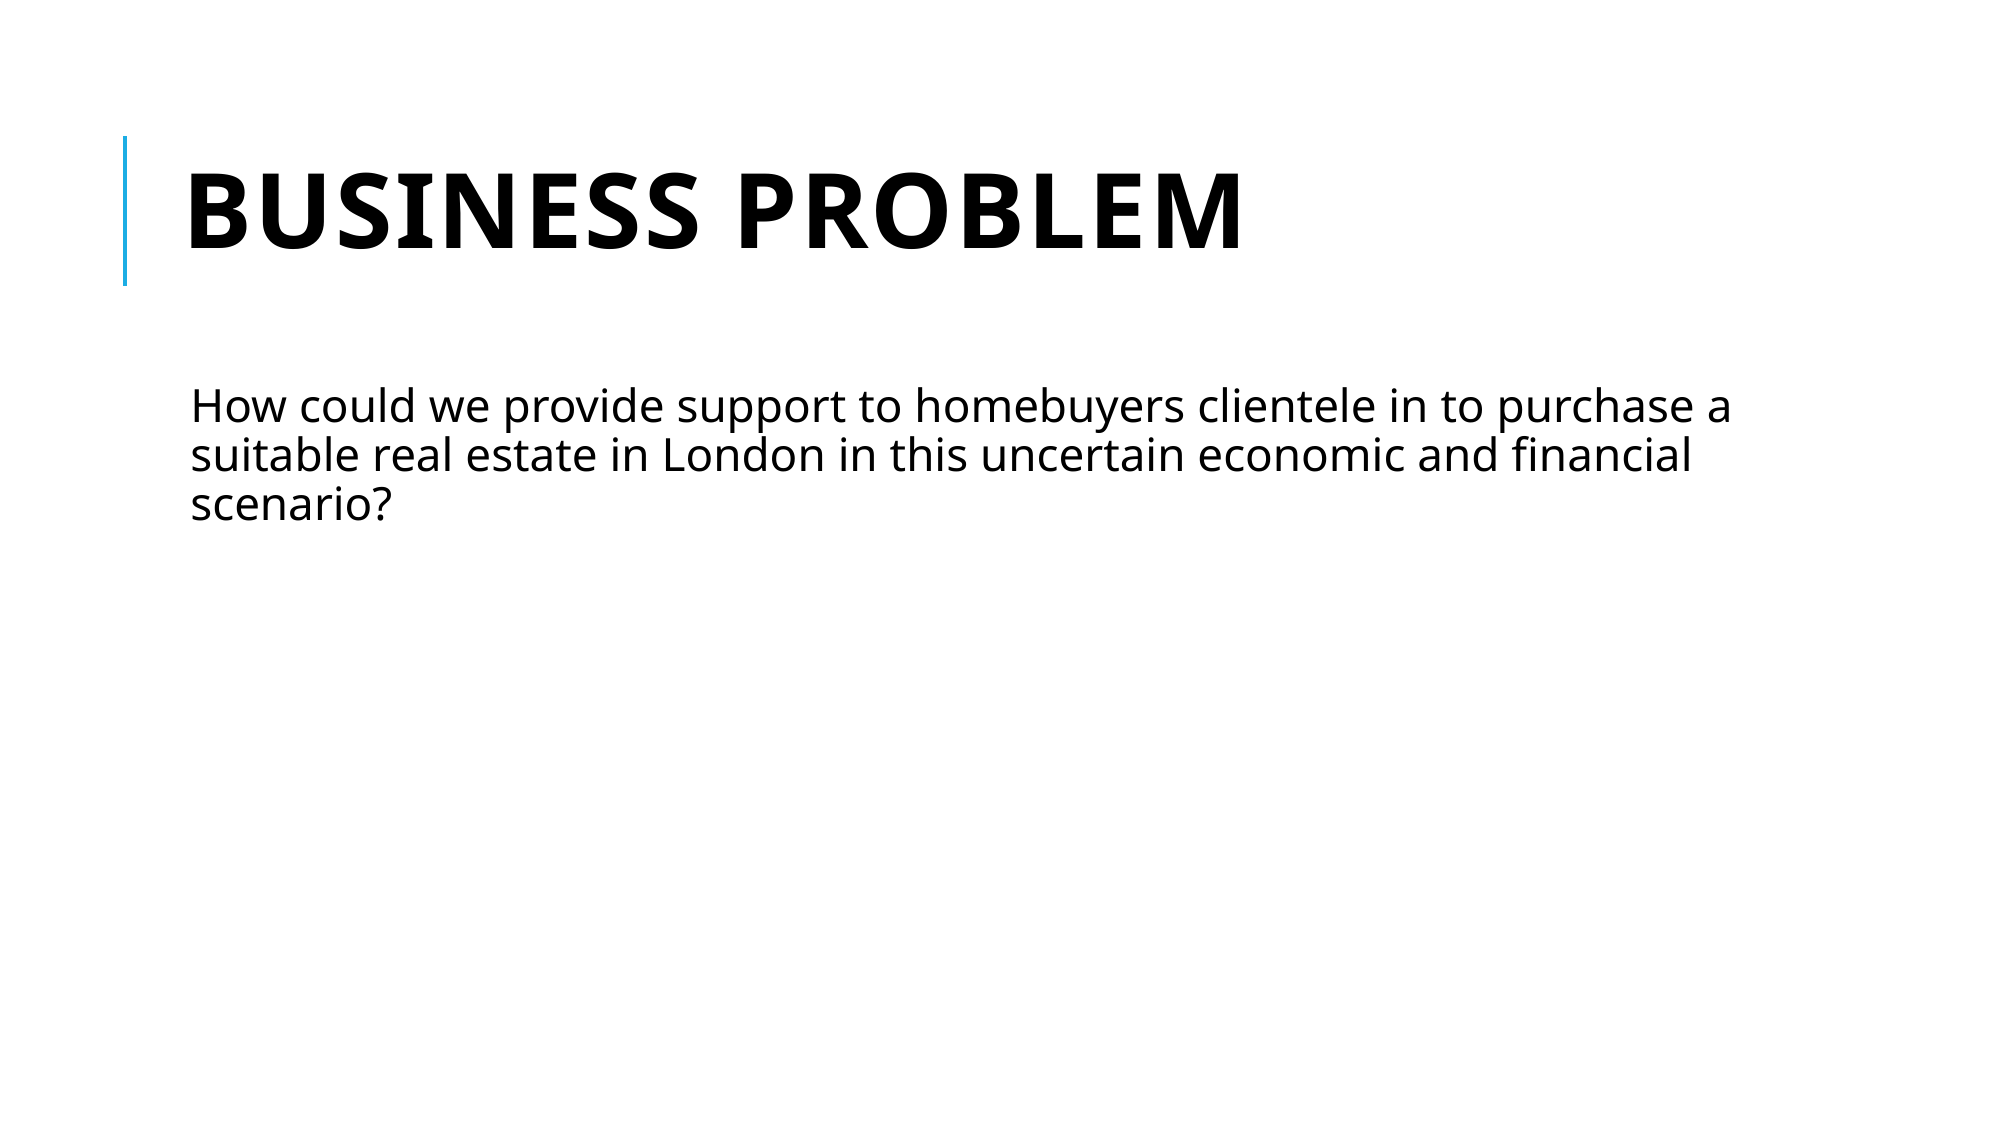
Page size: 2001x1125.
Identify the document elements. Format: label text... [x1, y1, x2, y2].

list How could we provide support to homebuyers clientele in to purchase a suitable real estate in London in this uncertain economic and financial scenario? [168, 375, 1763, 1035]
title Business Problem [168, 96, 1763, 342]
